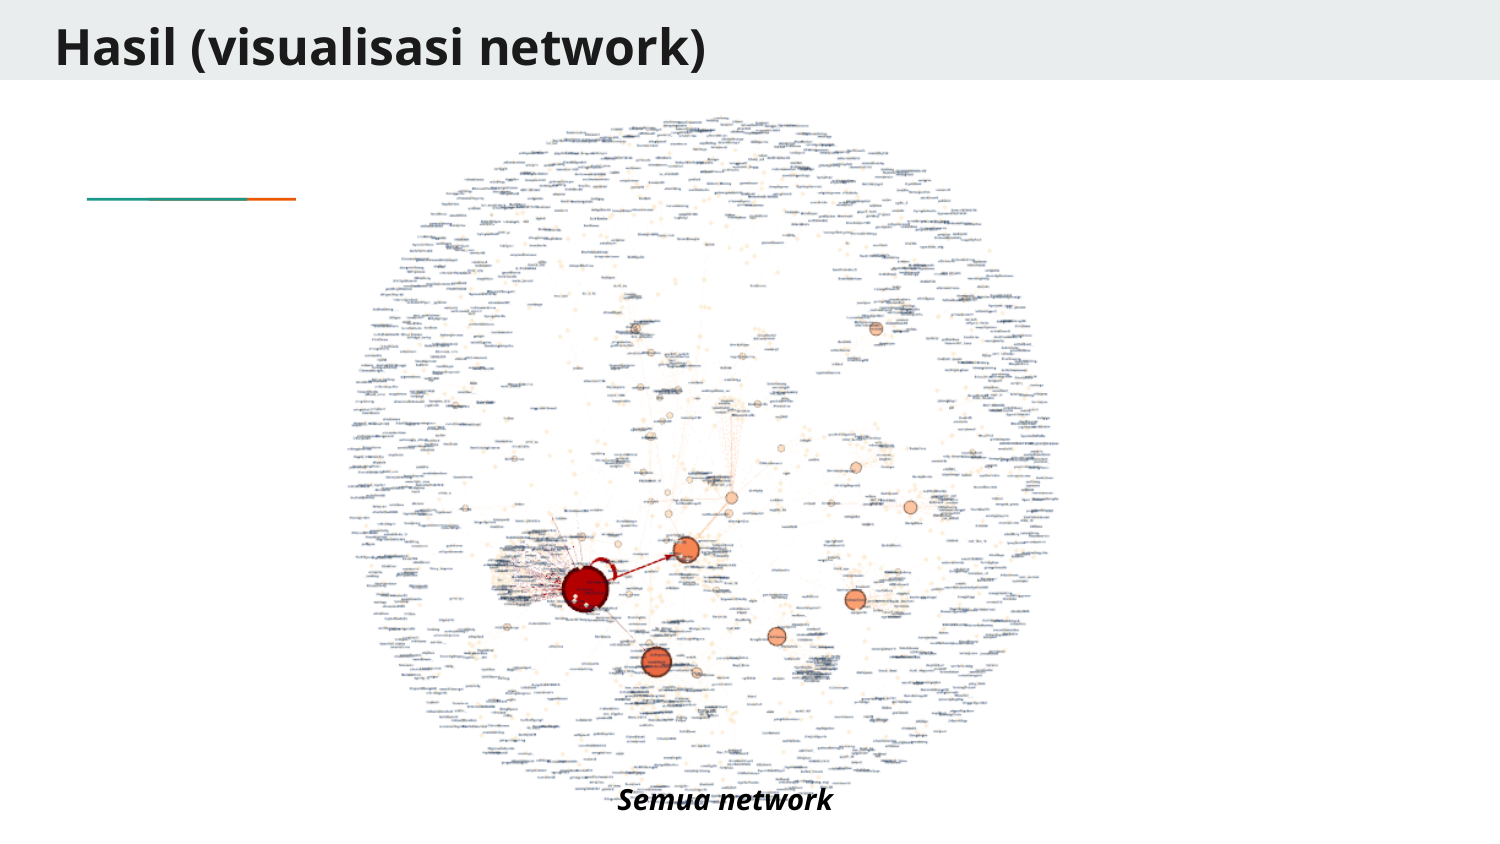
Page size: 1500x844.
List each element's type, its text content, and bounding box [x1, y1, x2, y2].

picture [296, 87, 1111, 844]
title Hasil (visualisasi network) [39, 0, 1301, 88]
